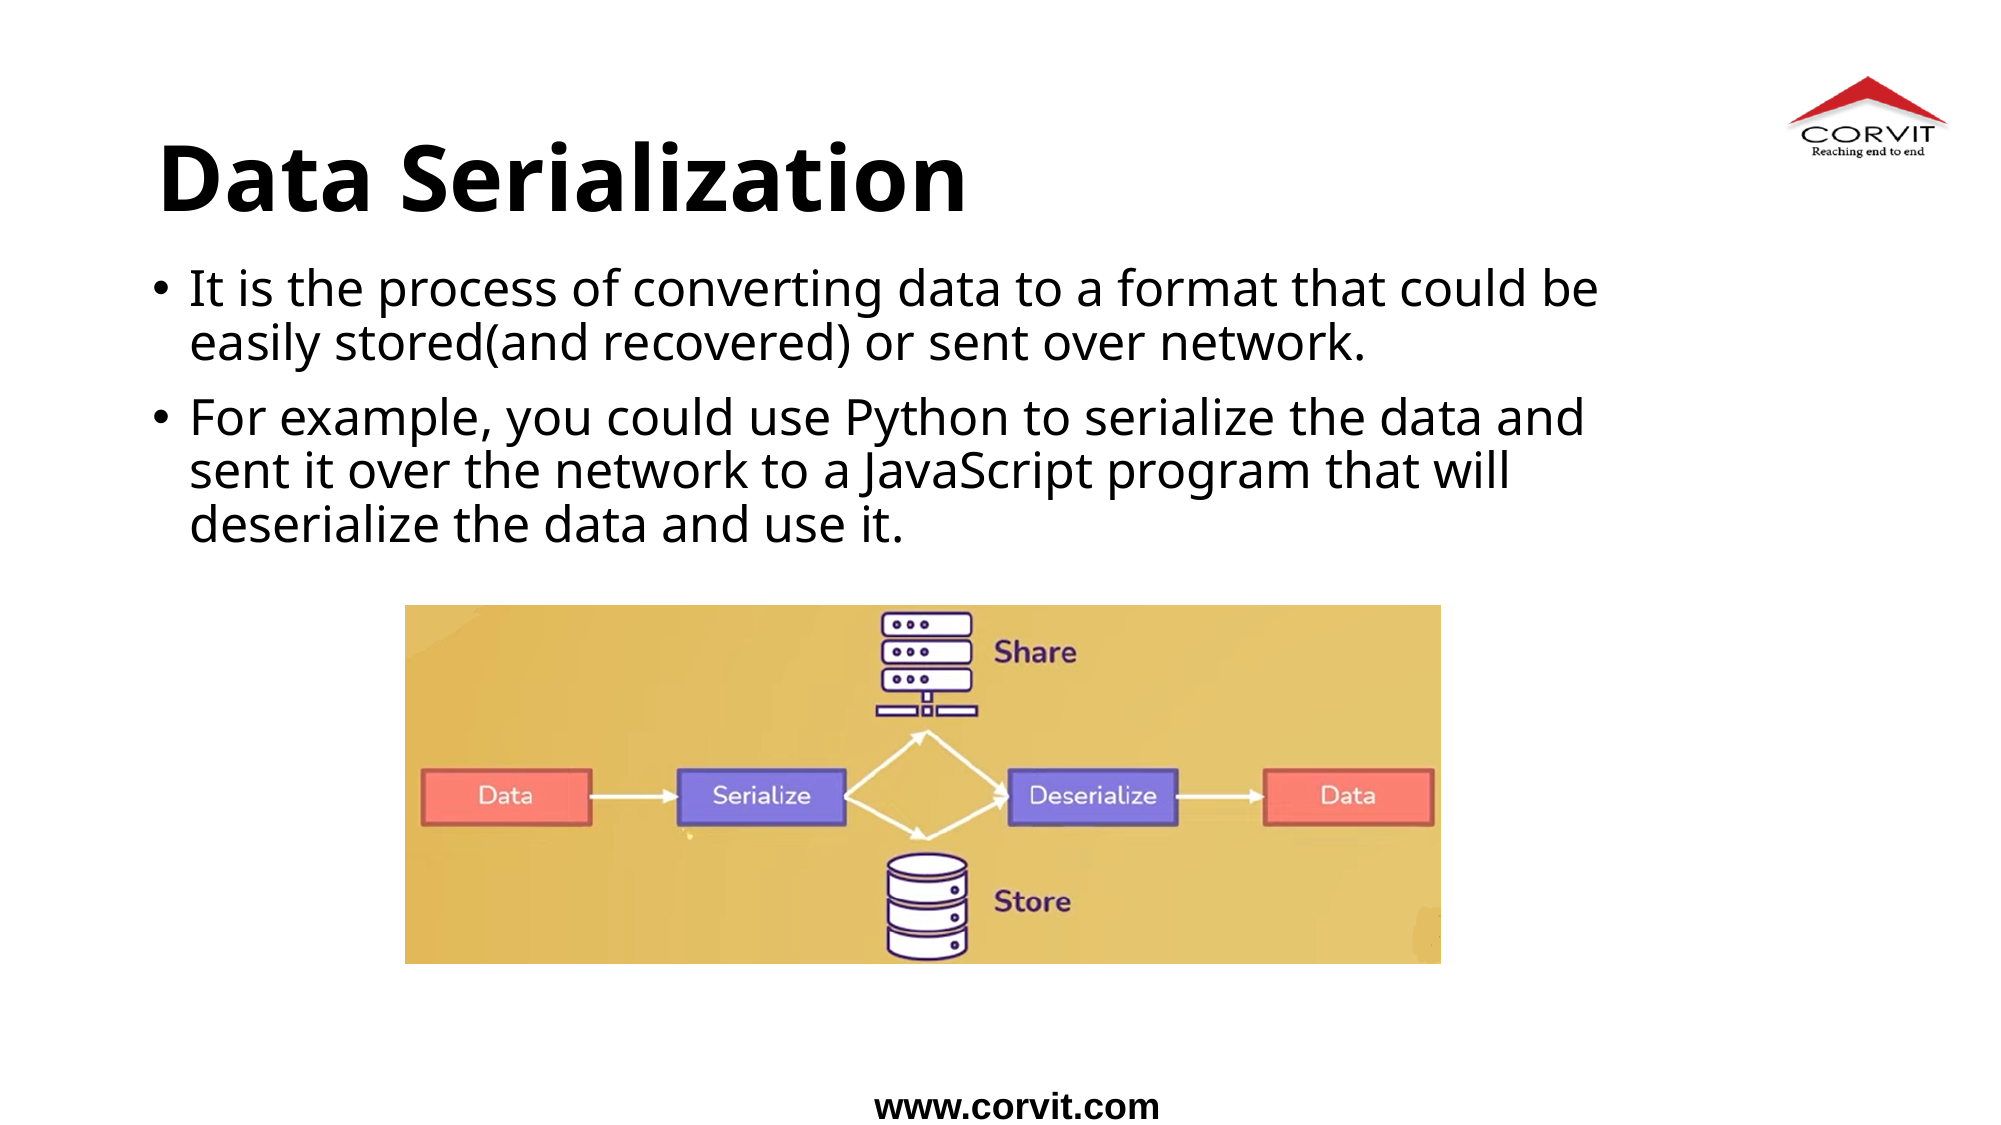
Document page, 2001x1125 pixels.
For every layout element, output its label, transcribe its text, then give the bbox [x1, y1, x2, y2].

picture [1783, 73, 1951, 163]
list It is the process of converting data to a format that could be easily stored(and recovered) or sent over network. For example, you could use Python to serialize the data and sent it over the network to a JavaScript program that will deserialize the data and use it. [137, 255, 1709, 852]
title Data Serialization [142, 73, 1868, 291]
text_box www.corvit.com [34, 1074, 2000, 1125]
picture [405, 604, 1441, 964]
